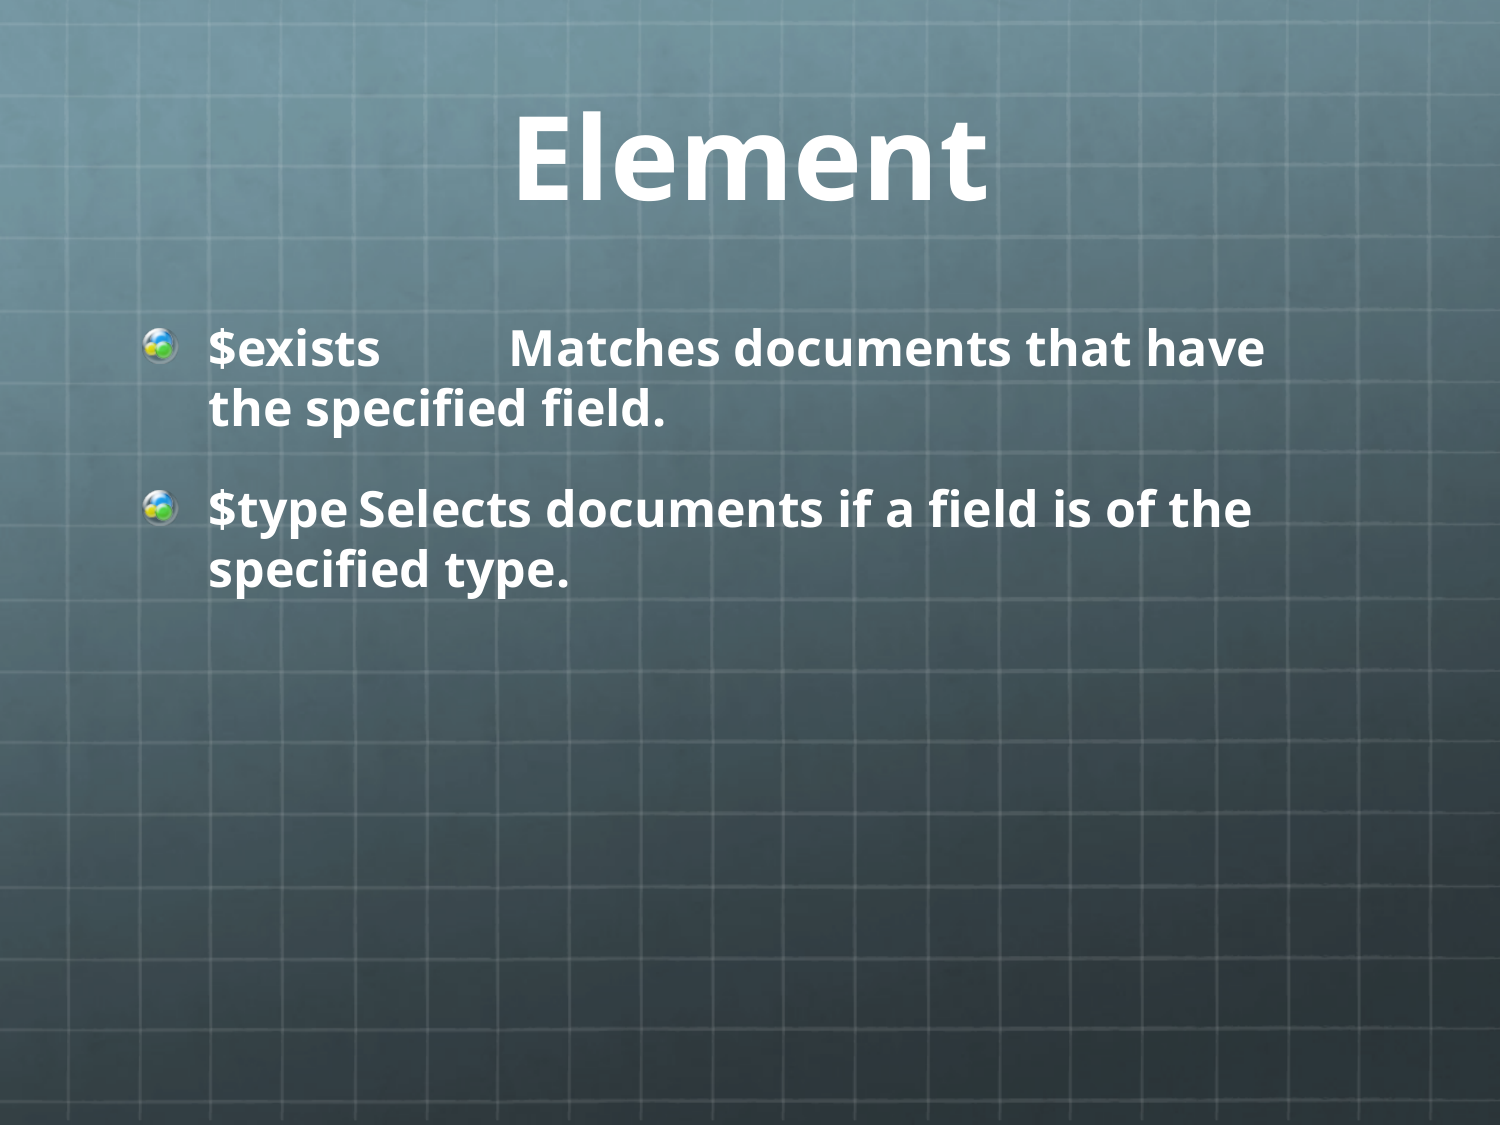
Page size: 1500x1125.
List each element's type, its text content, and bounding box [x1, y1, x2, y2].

title Element [127, 17, 1372, 289]
picture [0, 0, 1500, 1125]
list $exists Matches documents that have the specified field. $type Selects documents if a field is of the specified type. [127, 308, 1372, 958]
